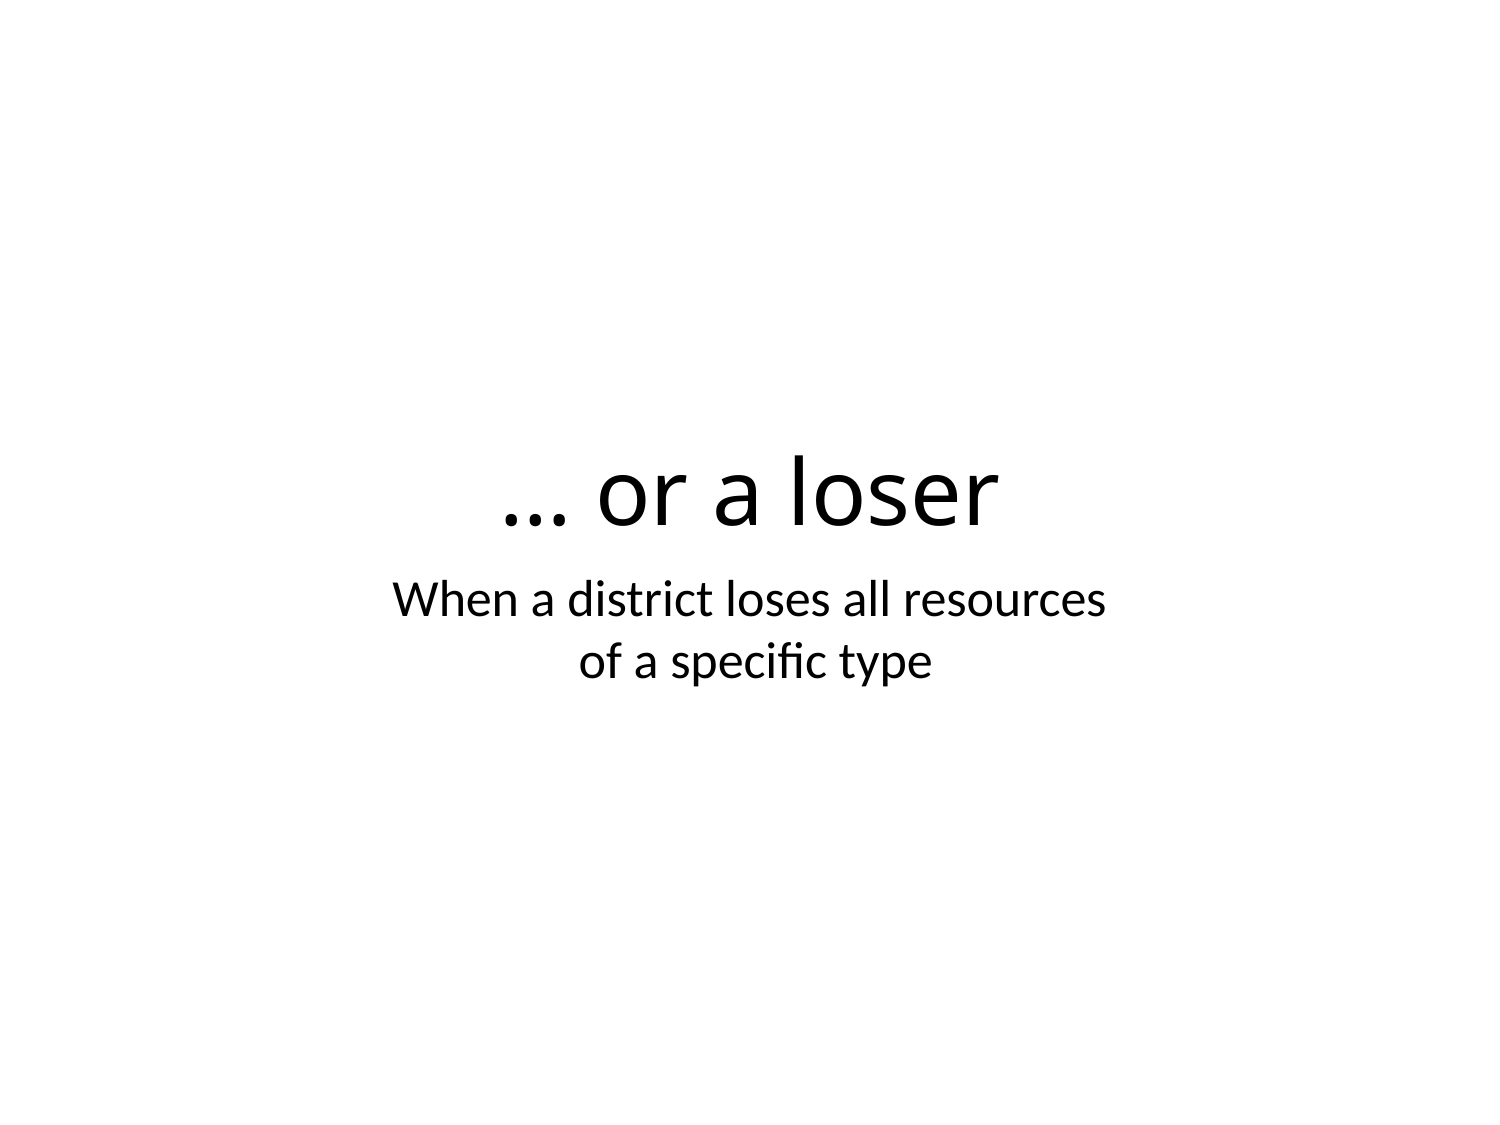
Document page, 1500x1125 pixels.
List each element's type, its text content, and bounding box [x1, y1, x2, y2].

text_box When a district loses all resources of a specific type [238, 556, 1274, 822]
title … or a loser [75, 418, 1425, 559]
